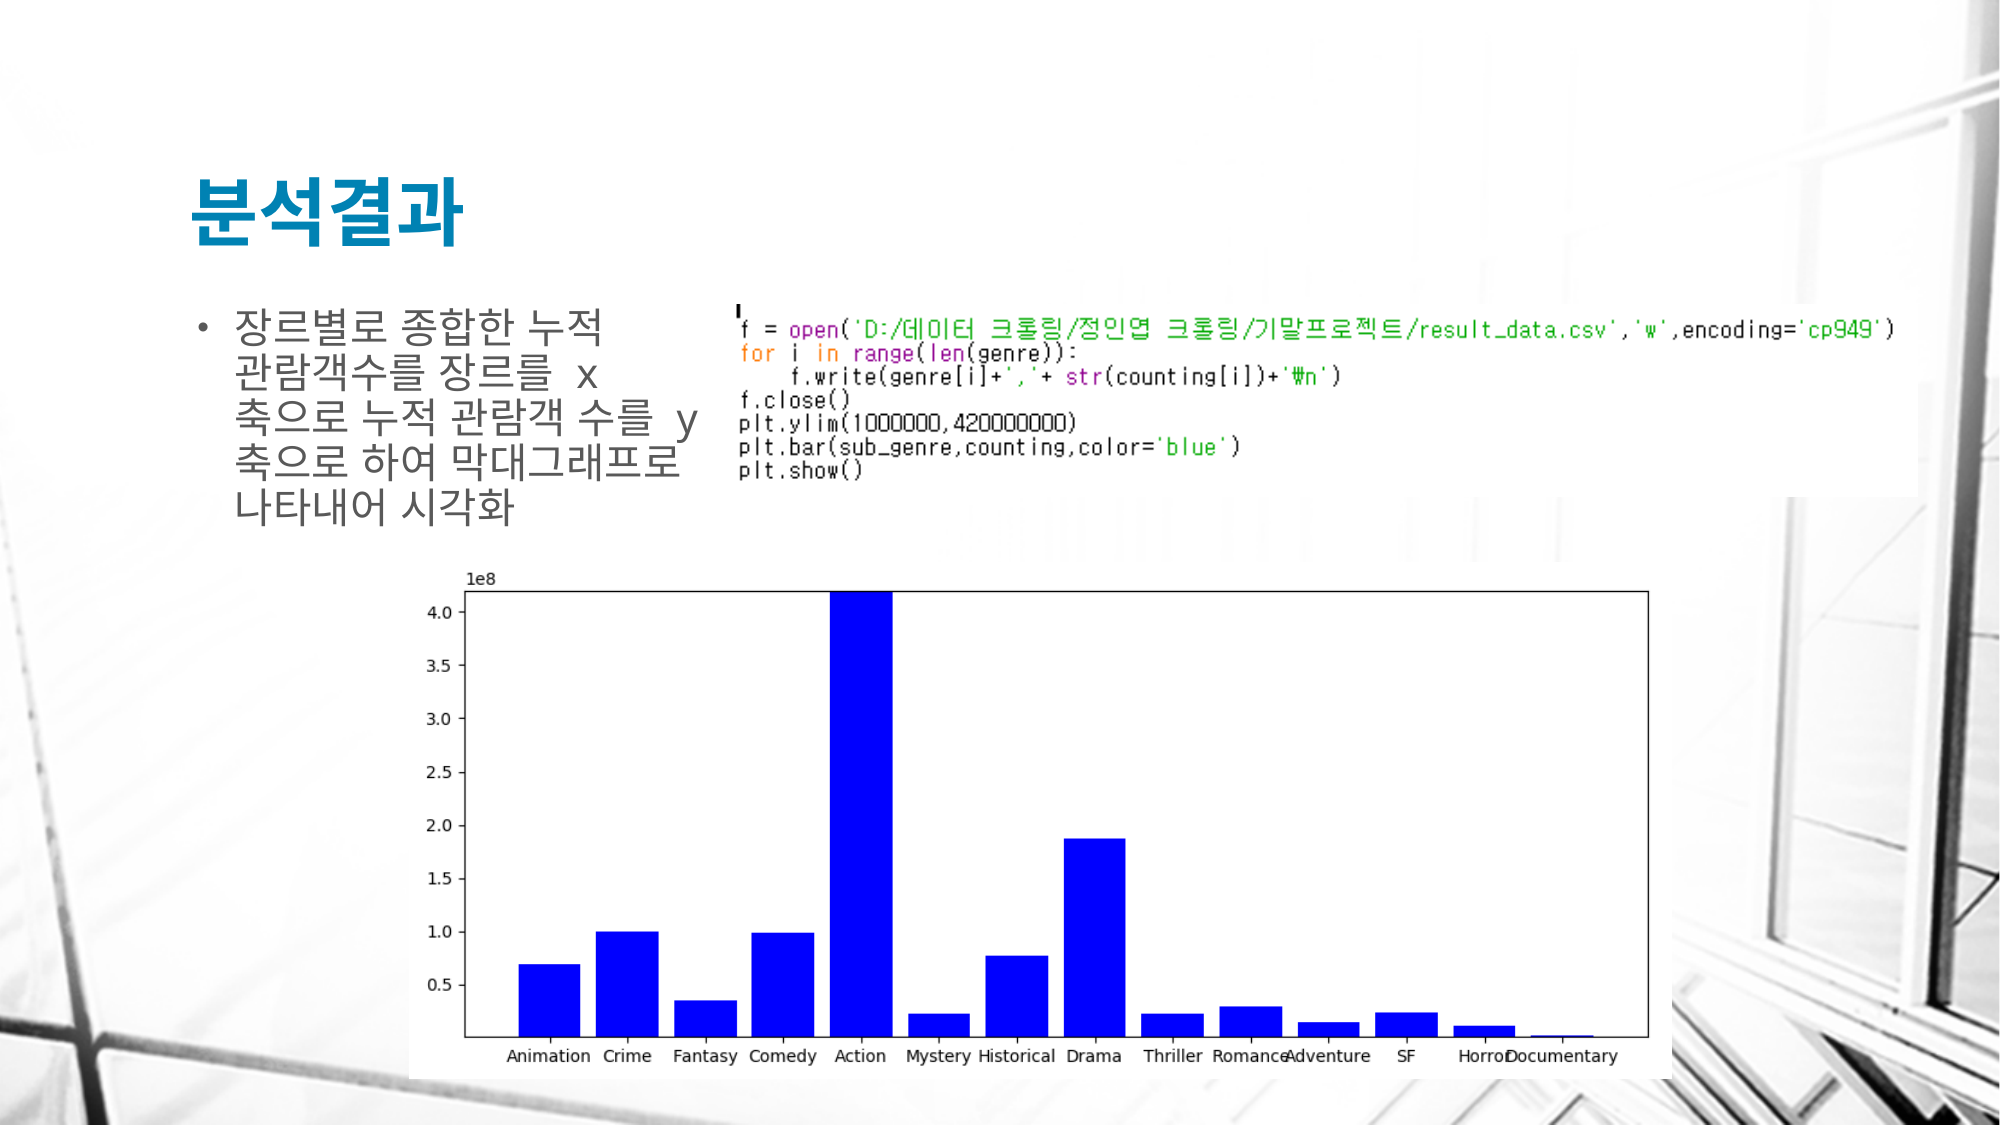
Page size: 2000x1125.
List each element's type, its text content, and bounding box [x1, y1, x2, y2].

picture [0, 0, 2000, 1125]
title 분석결과 [174, 87, 1600, 263]
list 장르별로 종합한 누적 관람객수를 장르를 x축으로 누적 관람객 수를 y축으로 하여 막대그래프로 나타내어 시각화 [174, 299, 728, 988]
